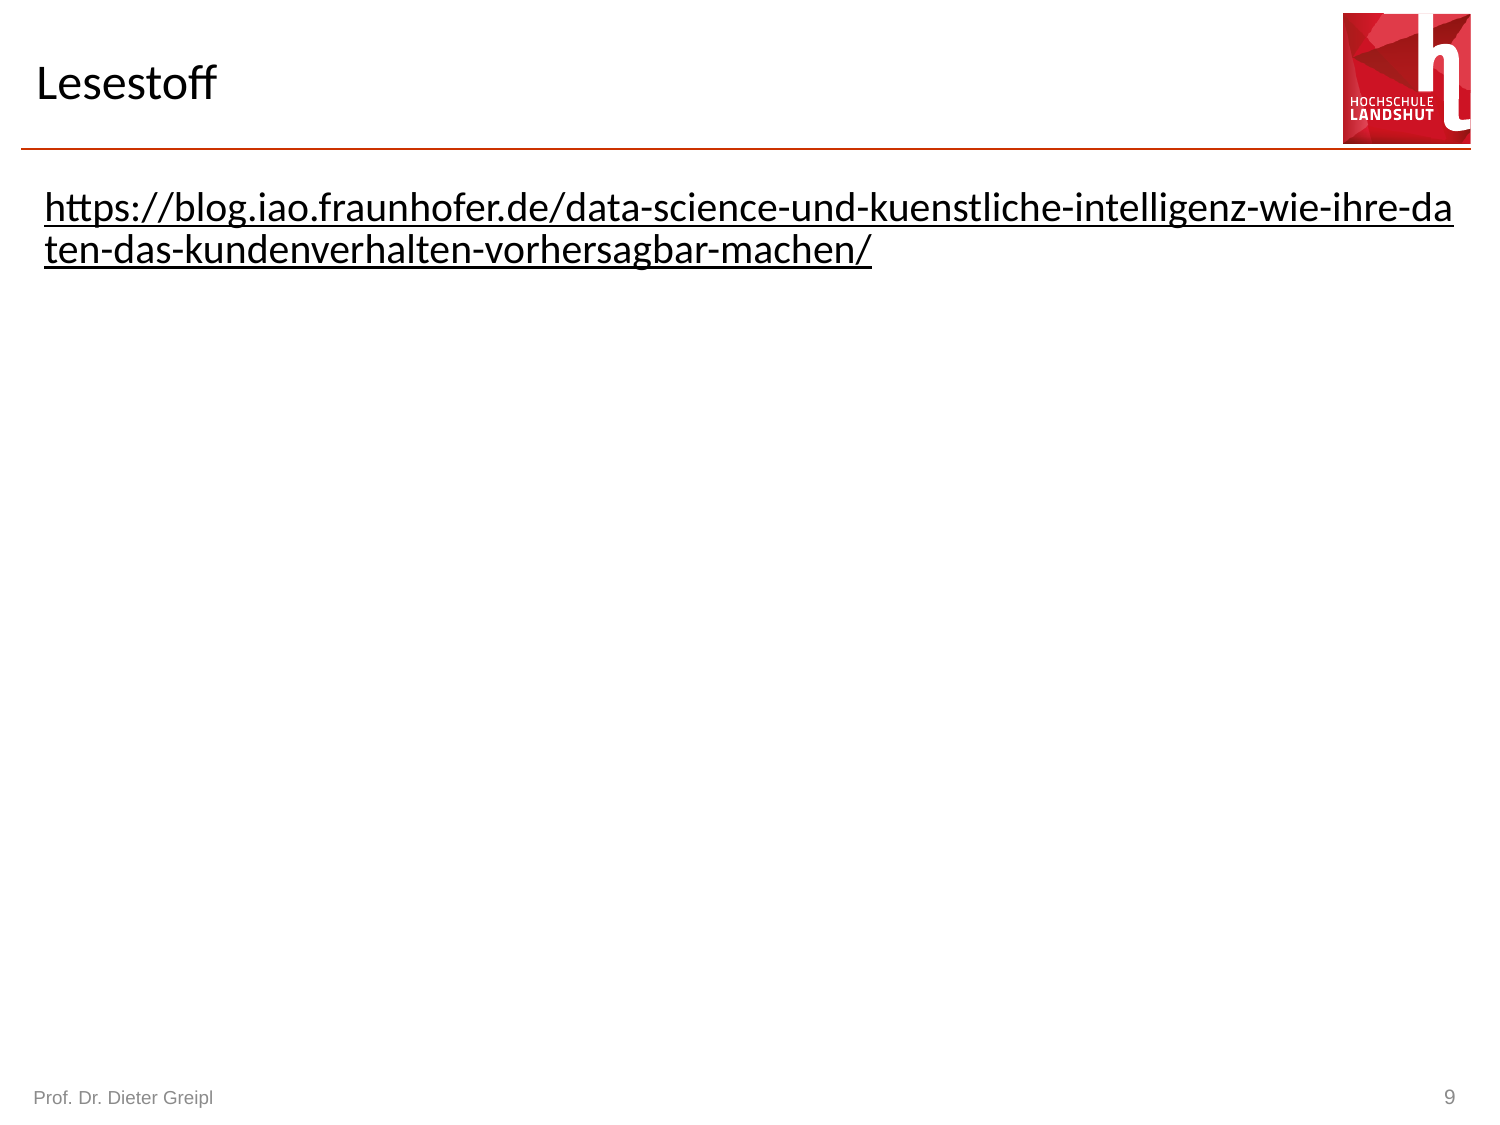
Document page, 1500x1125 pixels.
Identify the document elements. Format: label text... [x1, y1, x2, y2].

slide_number 9 [1120, 1073, 1471, 1119]
title Lesestoff [21, 9, 1344, 149]
footer Prof. Dr. Dieter Greipl [18, 1073, 373, 1122]
subtitle https://blog.iao.fraunhofer.de/data-science-und-kuenstliche-intelligenz-wie-ihre-daten-das-kundenverhalten-vorhersagbar-machen/ [29, 172, 1471, 516]
